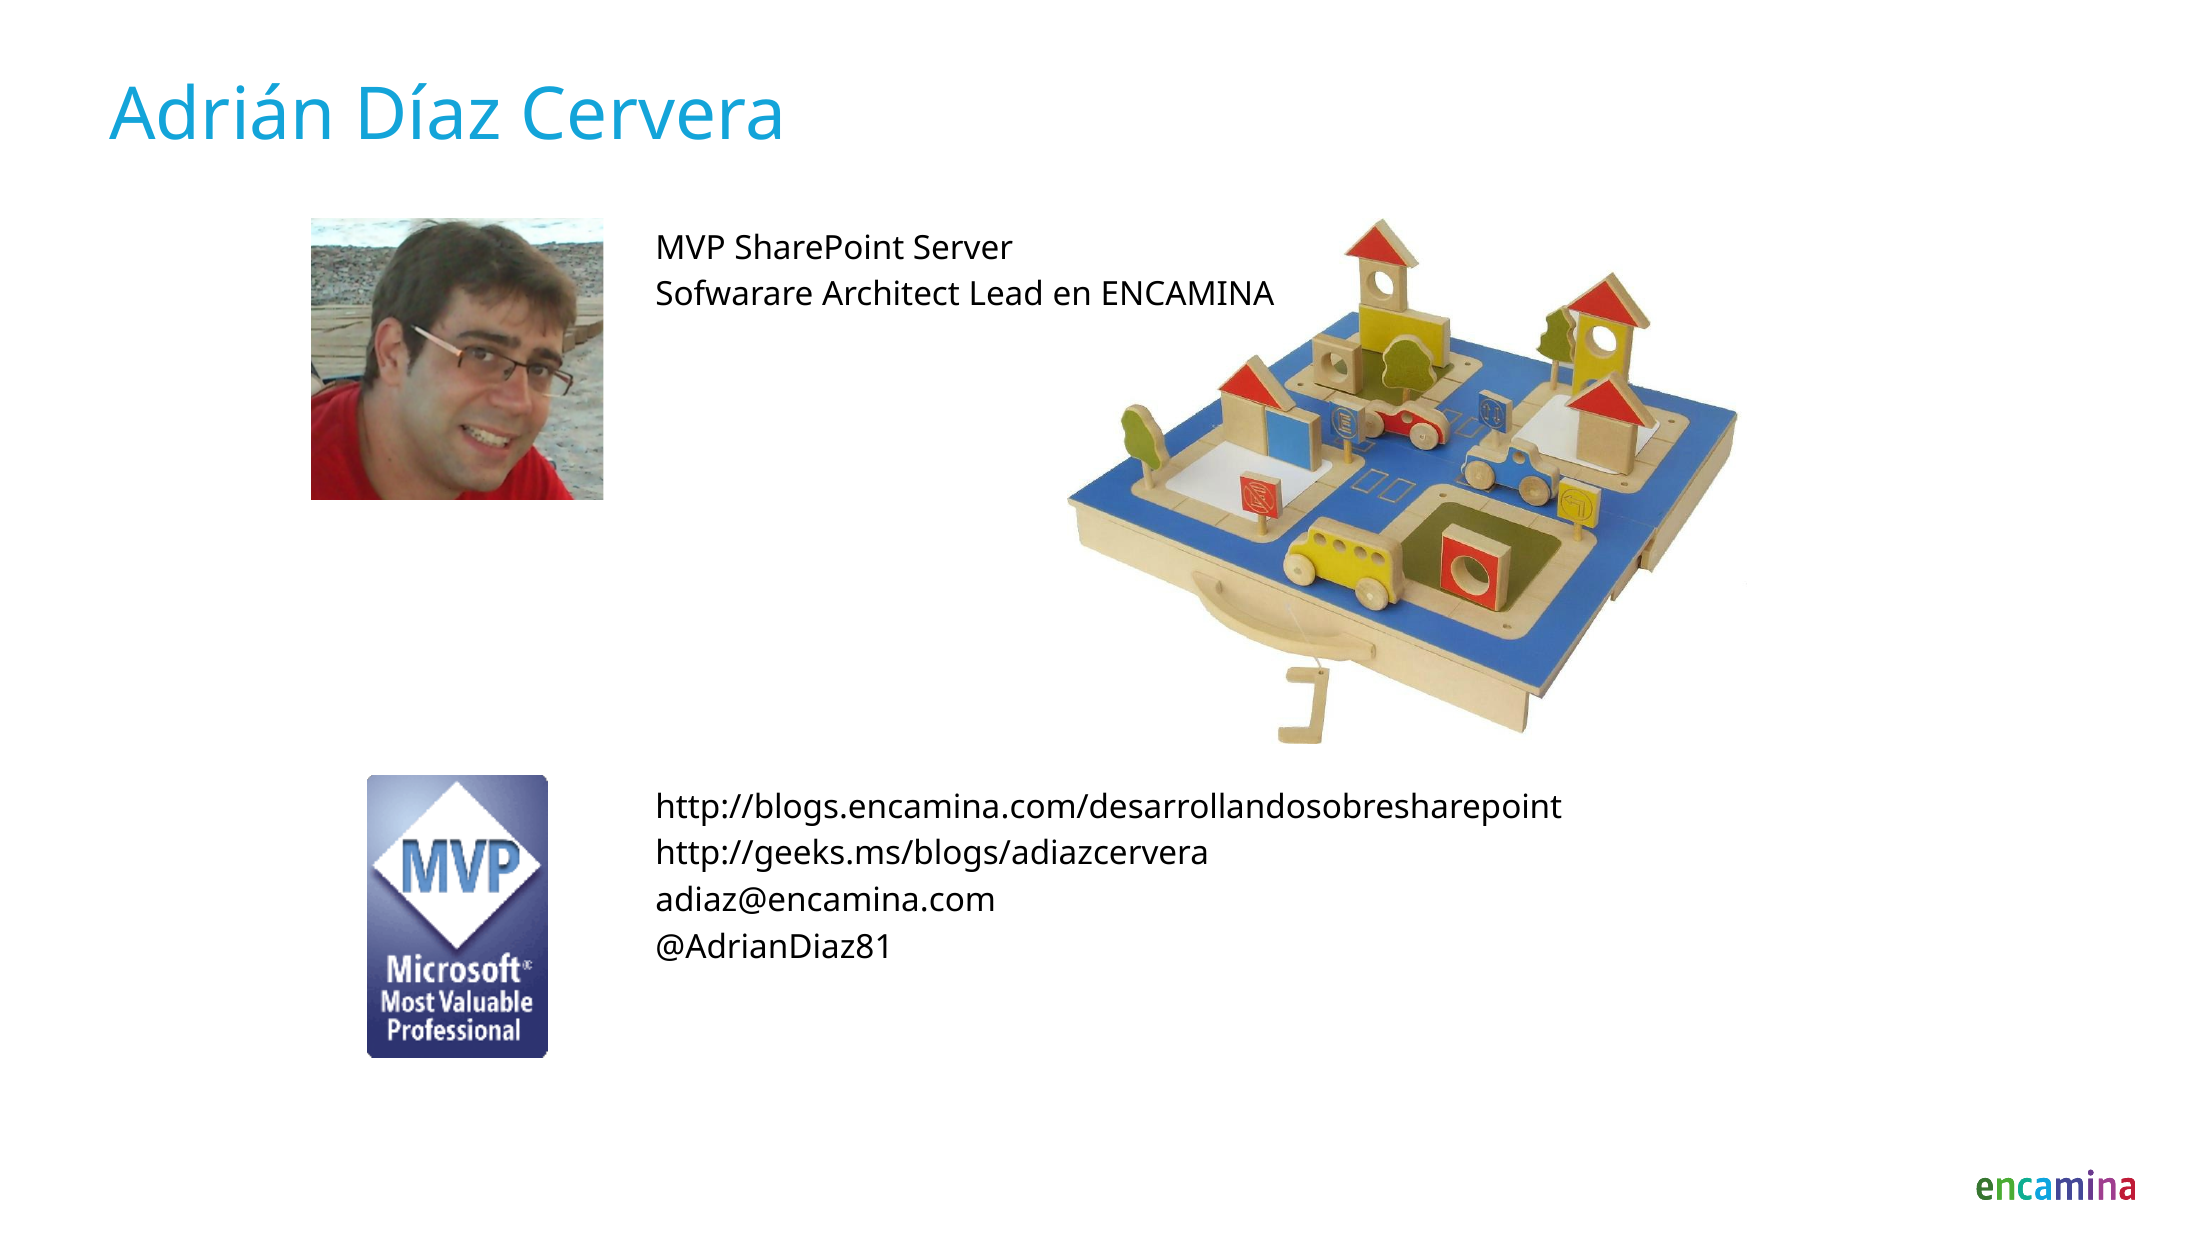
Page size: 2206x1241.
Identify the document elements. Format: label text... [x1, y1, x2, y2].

picture [367, 775, 548, 1058]
picture [1066, 218, 1747, 744]
title Adrián Díaz Cervera [92, 49, 2098, 172]
picture [310, 218, 604, 500]
text_box MVP SharePoint Server Sofwarare Architect Lead en ENCAMINA http://blogs.encamina.com/desarrollandosobresharepoint http://geeks.ms/blogs/adiazcervera adiaz@encamina.com @AdrianDiaz81 [584, 218, 1871, 1105]
